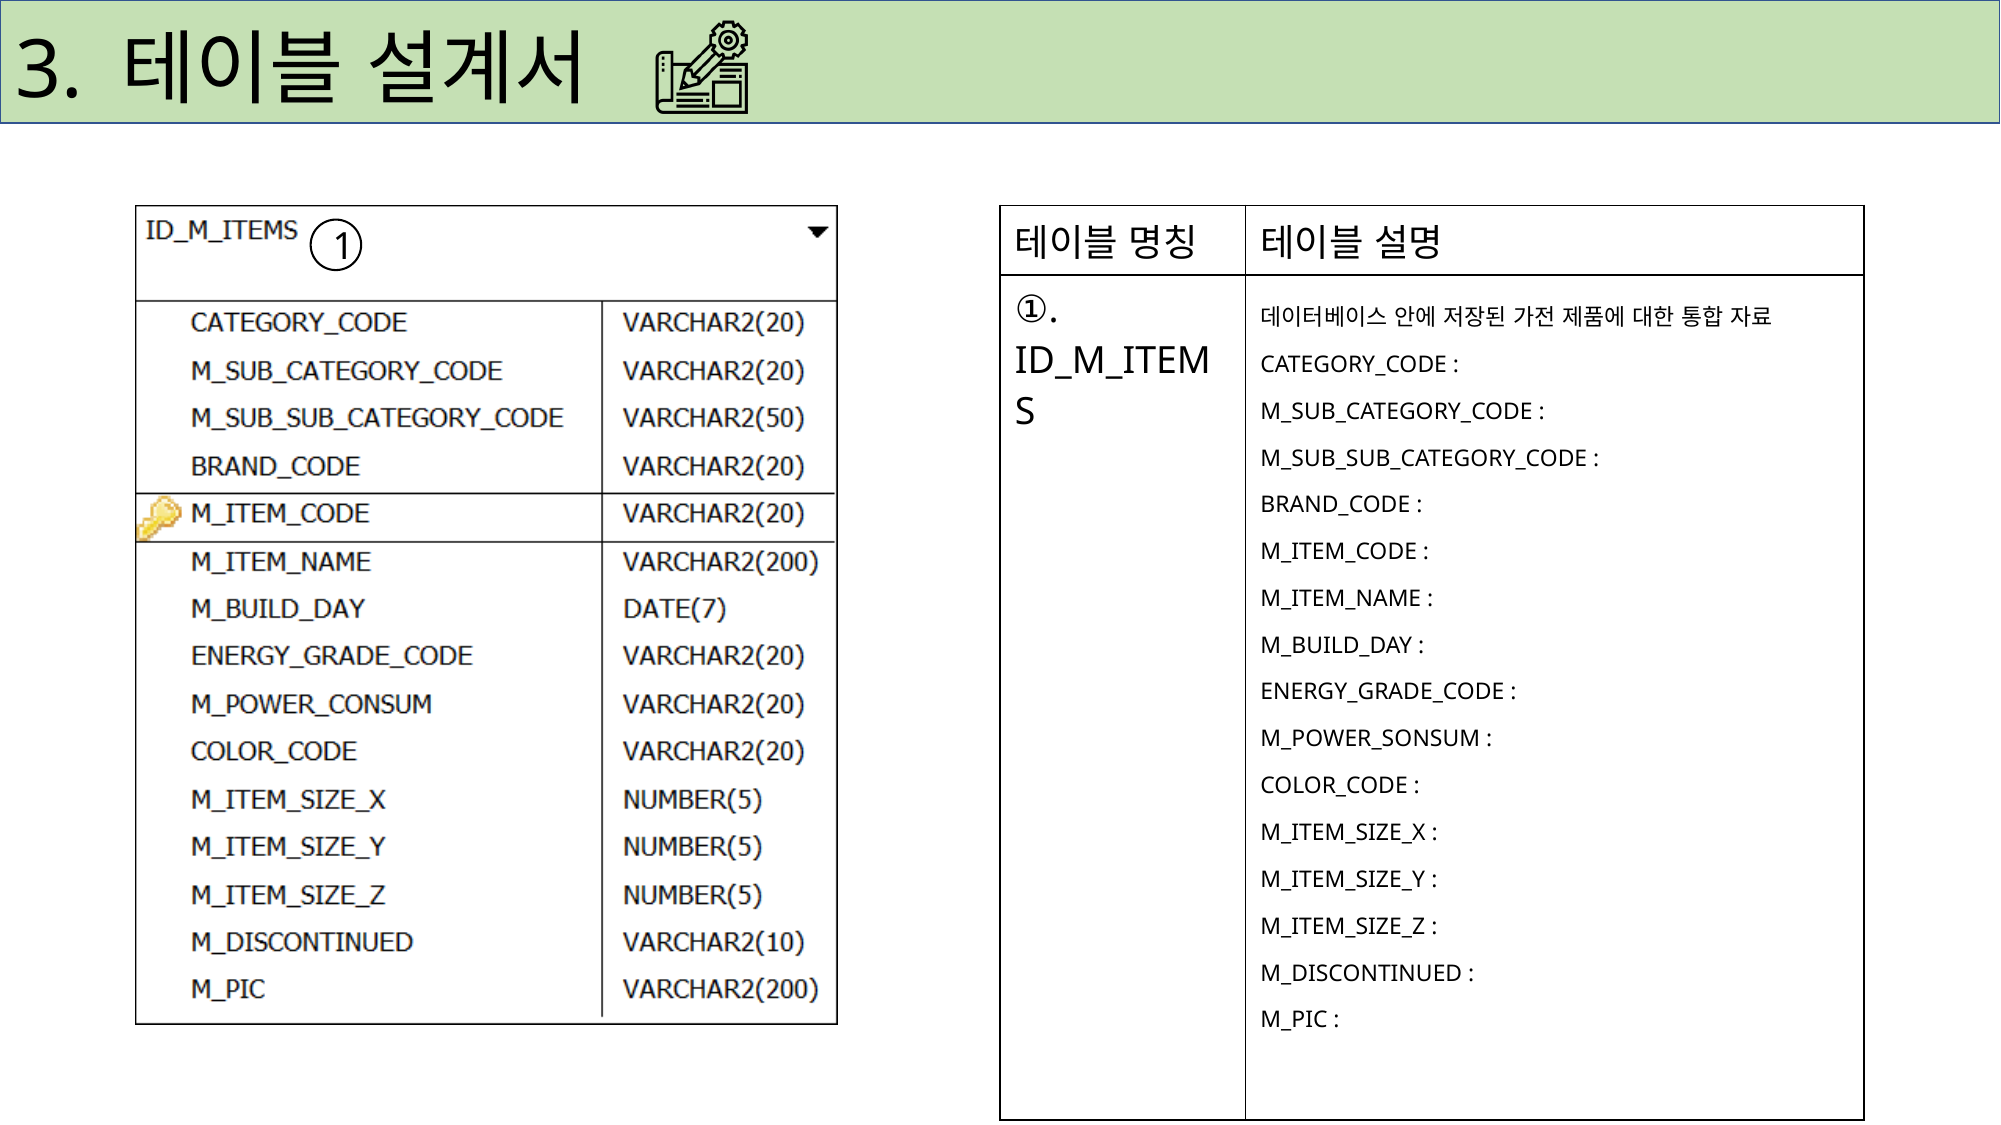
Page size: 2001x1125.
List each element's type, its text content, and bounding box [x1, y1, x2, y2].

text_box [0, 0, 2000, 124]
title 3. 테이블 설계서 [0, 19, 1725, 123]
table_cell 데이터베이스 안에 저장된 가전 제품에 대한 통합 자료 CATEGORY_CODE : M_SUB_CATEGORY_CODE : M_SUB_SUB_CATEGORY_CODE : BRAND_CODE : M_ITEM_CODE : M_ITEM_NAME : M_BUILD_DAY : ENERGY_GRADE_CODE : M_POWER_SONSUM : COLOR_CODE : M_ITEM_SIZE_X : M_ITEM_SIZE_Y : M_ITEM_SIZE_Z : M_DISCONTINUED : M_PIC : [1246, 276, 1863, 1119]
table_header 테이블 설명 [1246, 206, 1863, 274]
table_header 테이블 명칭 [1001, 206, 1245, 274]
picture [135, 205, 838, 1025]
picture [654, 19, 749, 115]
table_cell ①. ID_M_ITEMS [1001, 276, 1245, 1119]
